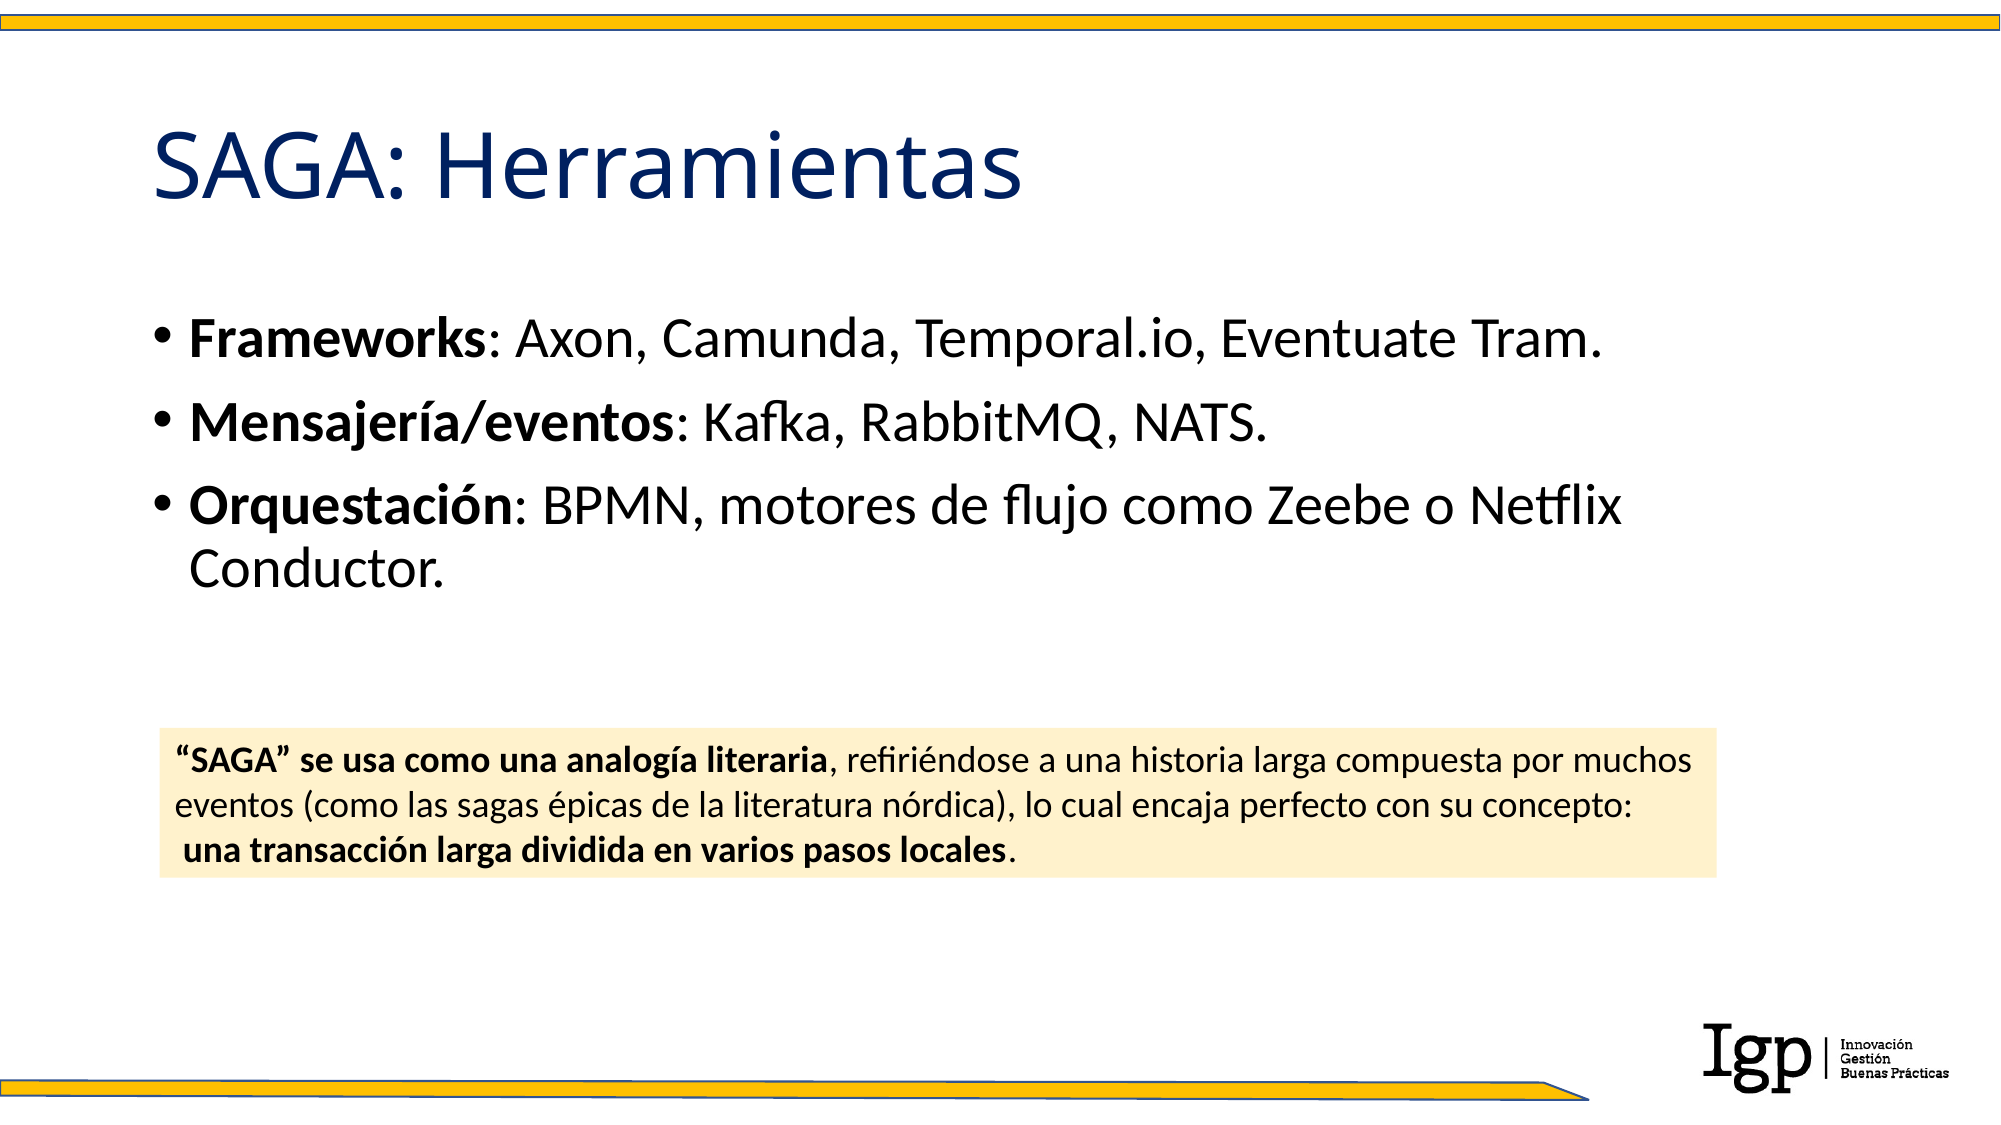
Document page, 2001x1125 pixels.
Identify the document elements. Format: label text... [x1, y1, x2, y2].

list Frameworks: Axon, Camunda, Temporal.io, Eventuate Tram. Mensajería/eventos: Kafka, RabbitMQ, NATS. Orquestación: BPMN, motores de flujo como Zeebe o Netflix Conductor. [137, 299, 1863, 1014]
title SAGA: Herramientas [137, 59, 1863, 278]
picture [1693, 1016, 1964, 1101]
text_box “SAGA” se usa como una analogía literaria, refiriéndose a una historia larga compuesta por muchos eventos (como las sagas épicas de la literatura nórdica), lo cual encaja perfecto con su concepto: una transacción larga dividida en varios pasos locales. [159, 727, 1717, 878]
